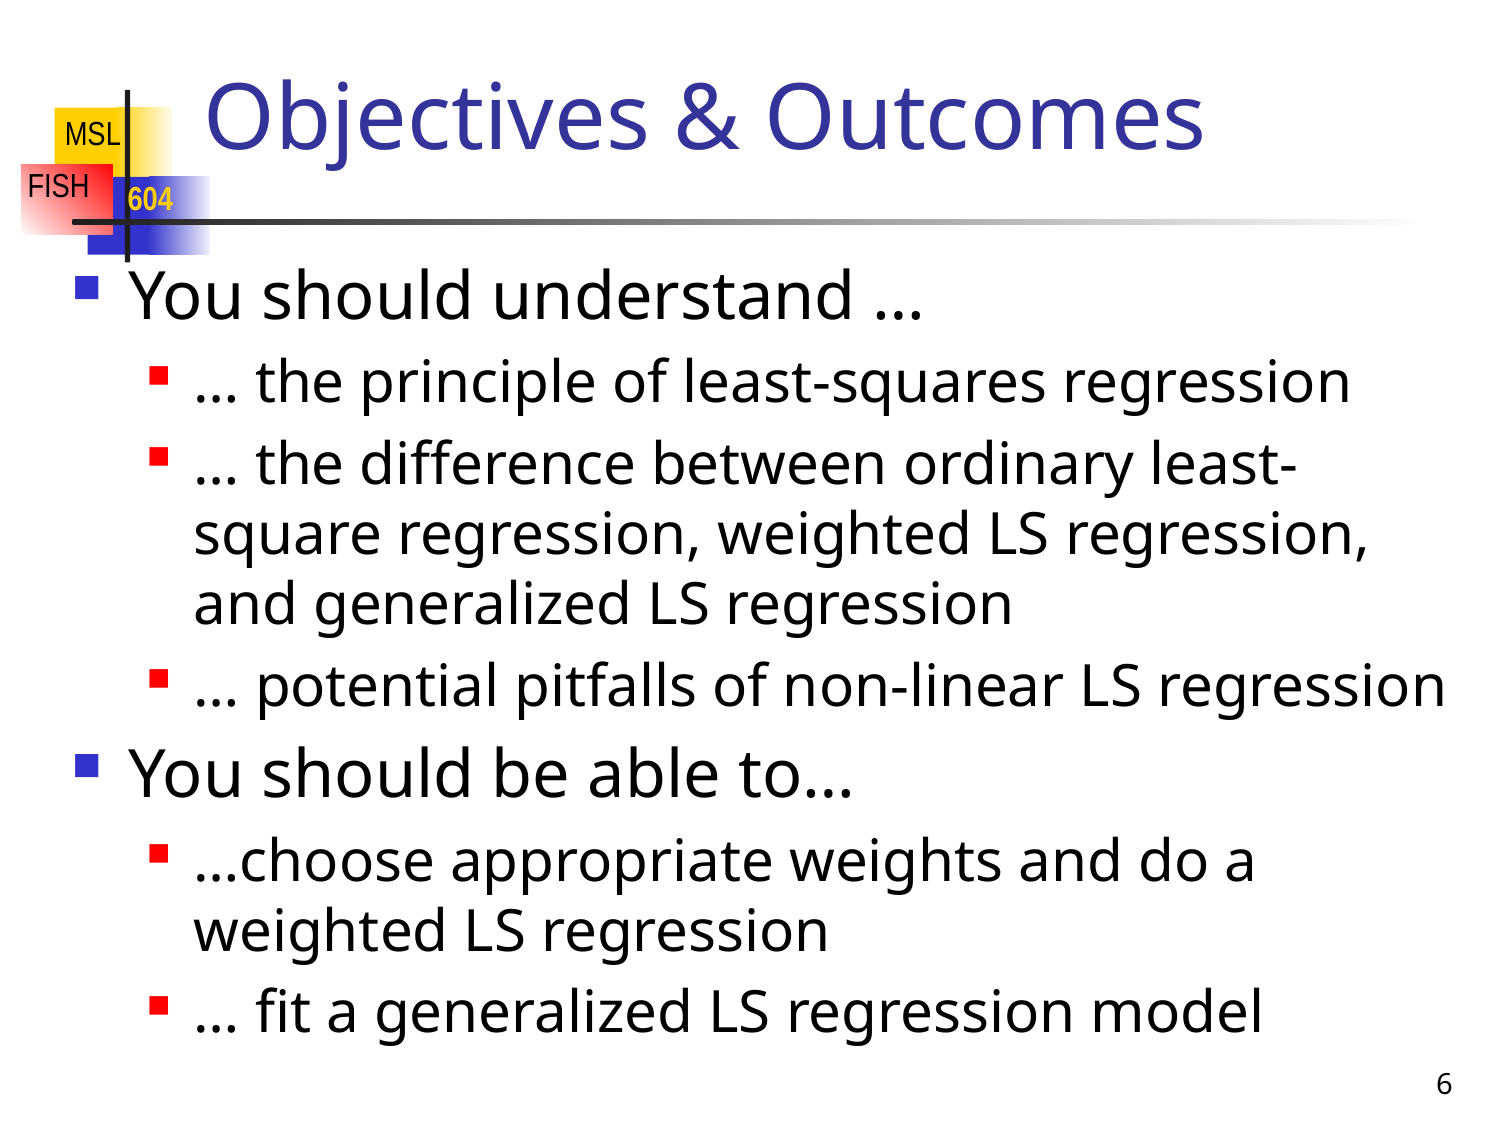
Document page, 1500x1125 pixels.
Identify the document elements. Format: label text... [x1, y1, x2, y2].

title Objectives & Outcomes [188, 34, 1468, 176]
list You should understand … … the principle of least-squares regression … the difference between ordinary least-square regression, weighted LS regression, and generalized LS regression … potential pitfalls of non-linear LS regression You should be able to… …choose appropriate weights and do a weighted LS regression … fit a generalized LS regression model [56, 244, 1492, 1021]
slide_number 6 [1154, 1037, 1468, 1113]
